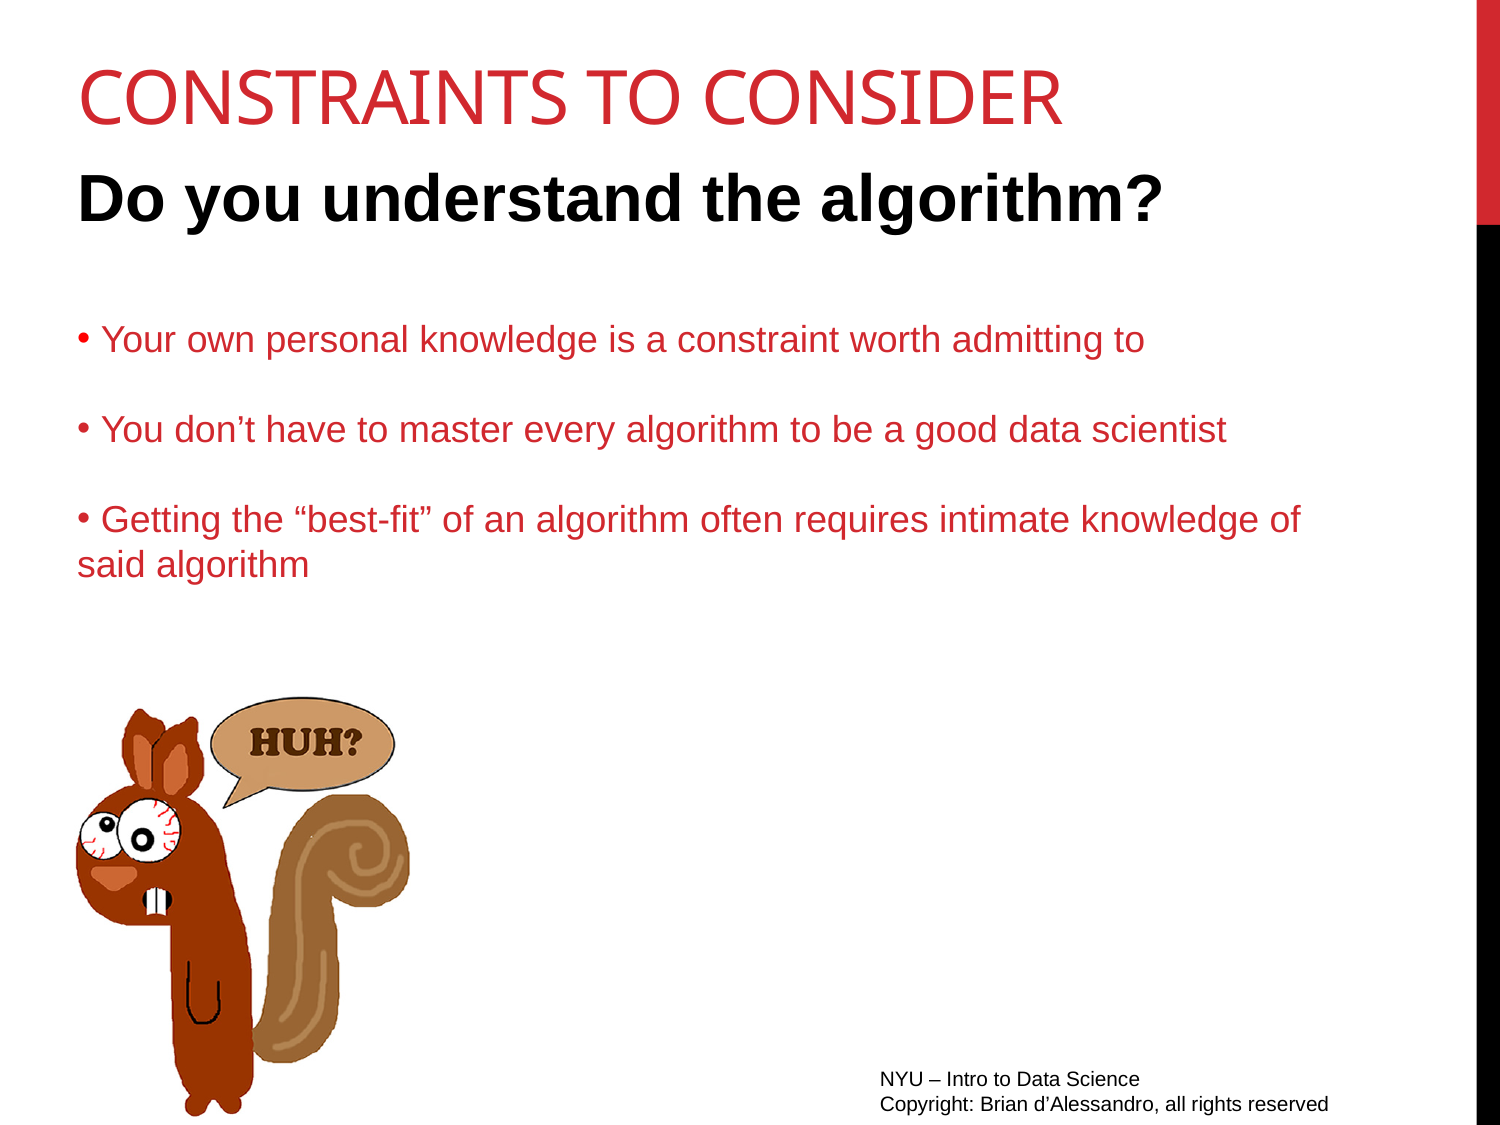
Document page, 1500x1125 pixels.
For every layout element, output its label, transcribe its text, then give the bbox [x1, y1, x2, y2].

title Constraints to consider [62, 2, 1371, 148]
picture [61, 682, 428, 1125]
text_box Do you understand the algorithm? Your own personal knowledge is a constraint worth admitting to You don’t have to master every algorithm to be a good data scientist Getting the “best-fit” of an algorithm often requires intimate knowledge of said algorithm [62, 147, 1325, 637]
